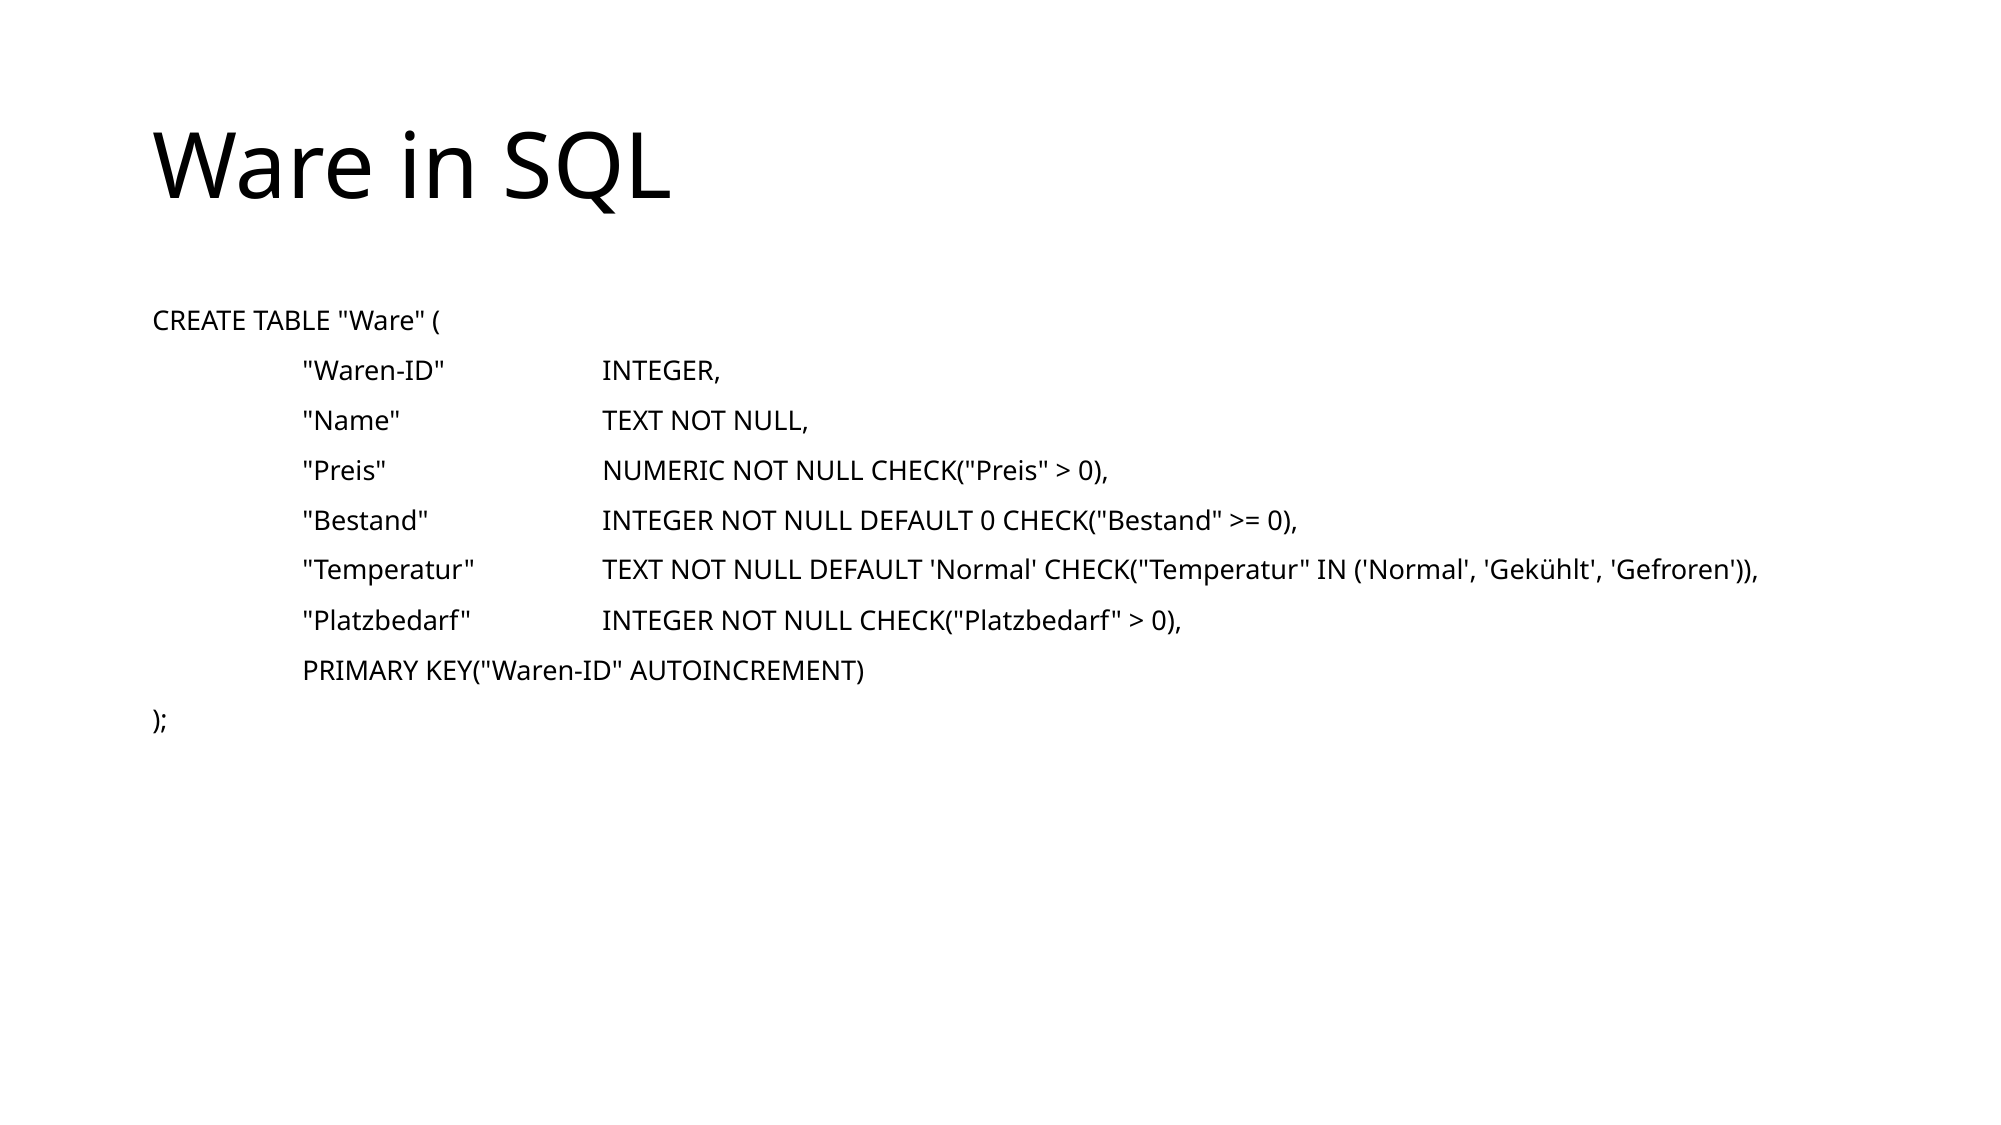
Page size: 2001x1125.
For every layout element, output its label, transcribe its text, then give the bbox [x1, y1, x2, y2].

title Ware in SQL [137, 59, 1863, 278]
list CREATE TABLE "Ware" ( "Waren-ID" INTEGER, "Name" TEXT NOT NULL, "Preis" NUMERIC NOT NULL CHECK("Preis" > 0), "Bestand" INTEGER NOT NULL DEFAULT 0 CHECK("Bestand" >= 0), "Temperatur" TEXT NOT NULL DEFAULT 'Normal' CHECK("Temperatur" IN ('Normal', 'Gekühlt', 'Gefroren')), "Platzbedarf" INTEGER NOT NULL CHECK("Platzbedarf" > 0), PRIMARY KEY("Waren-ID" AUTOINCREMENT) ); [137, 299, 1863, 1014]
